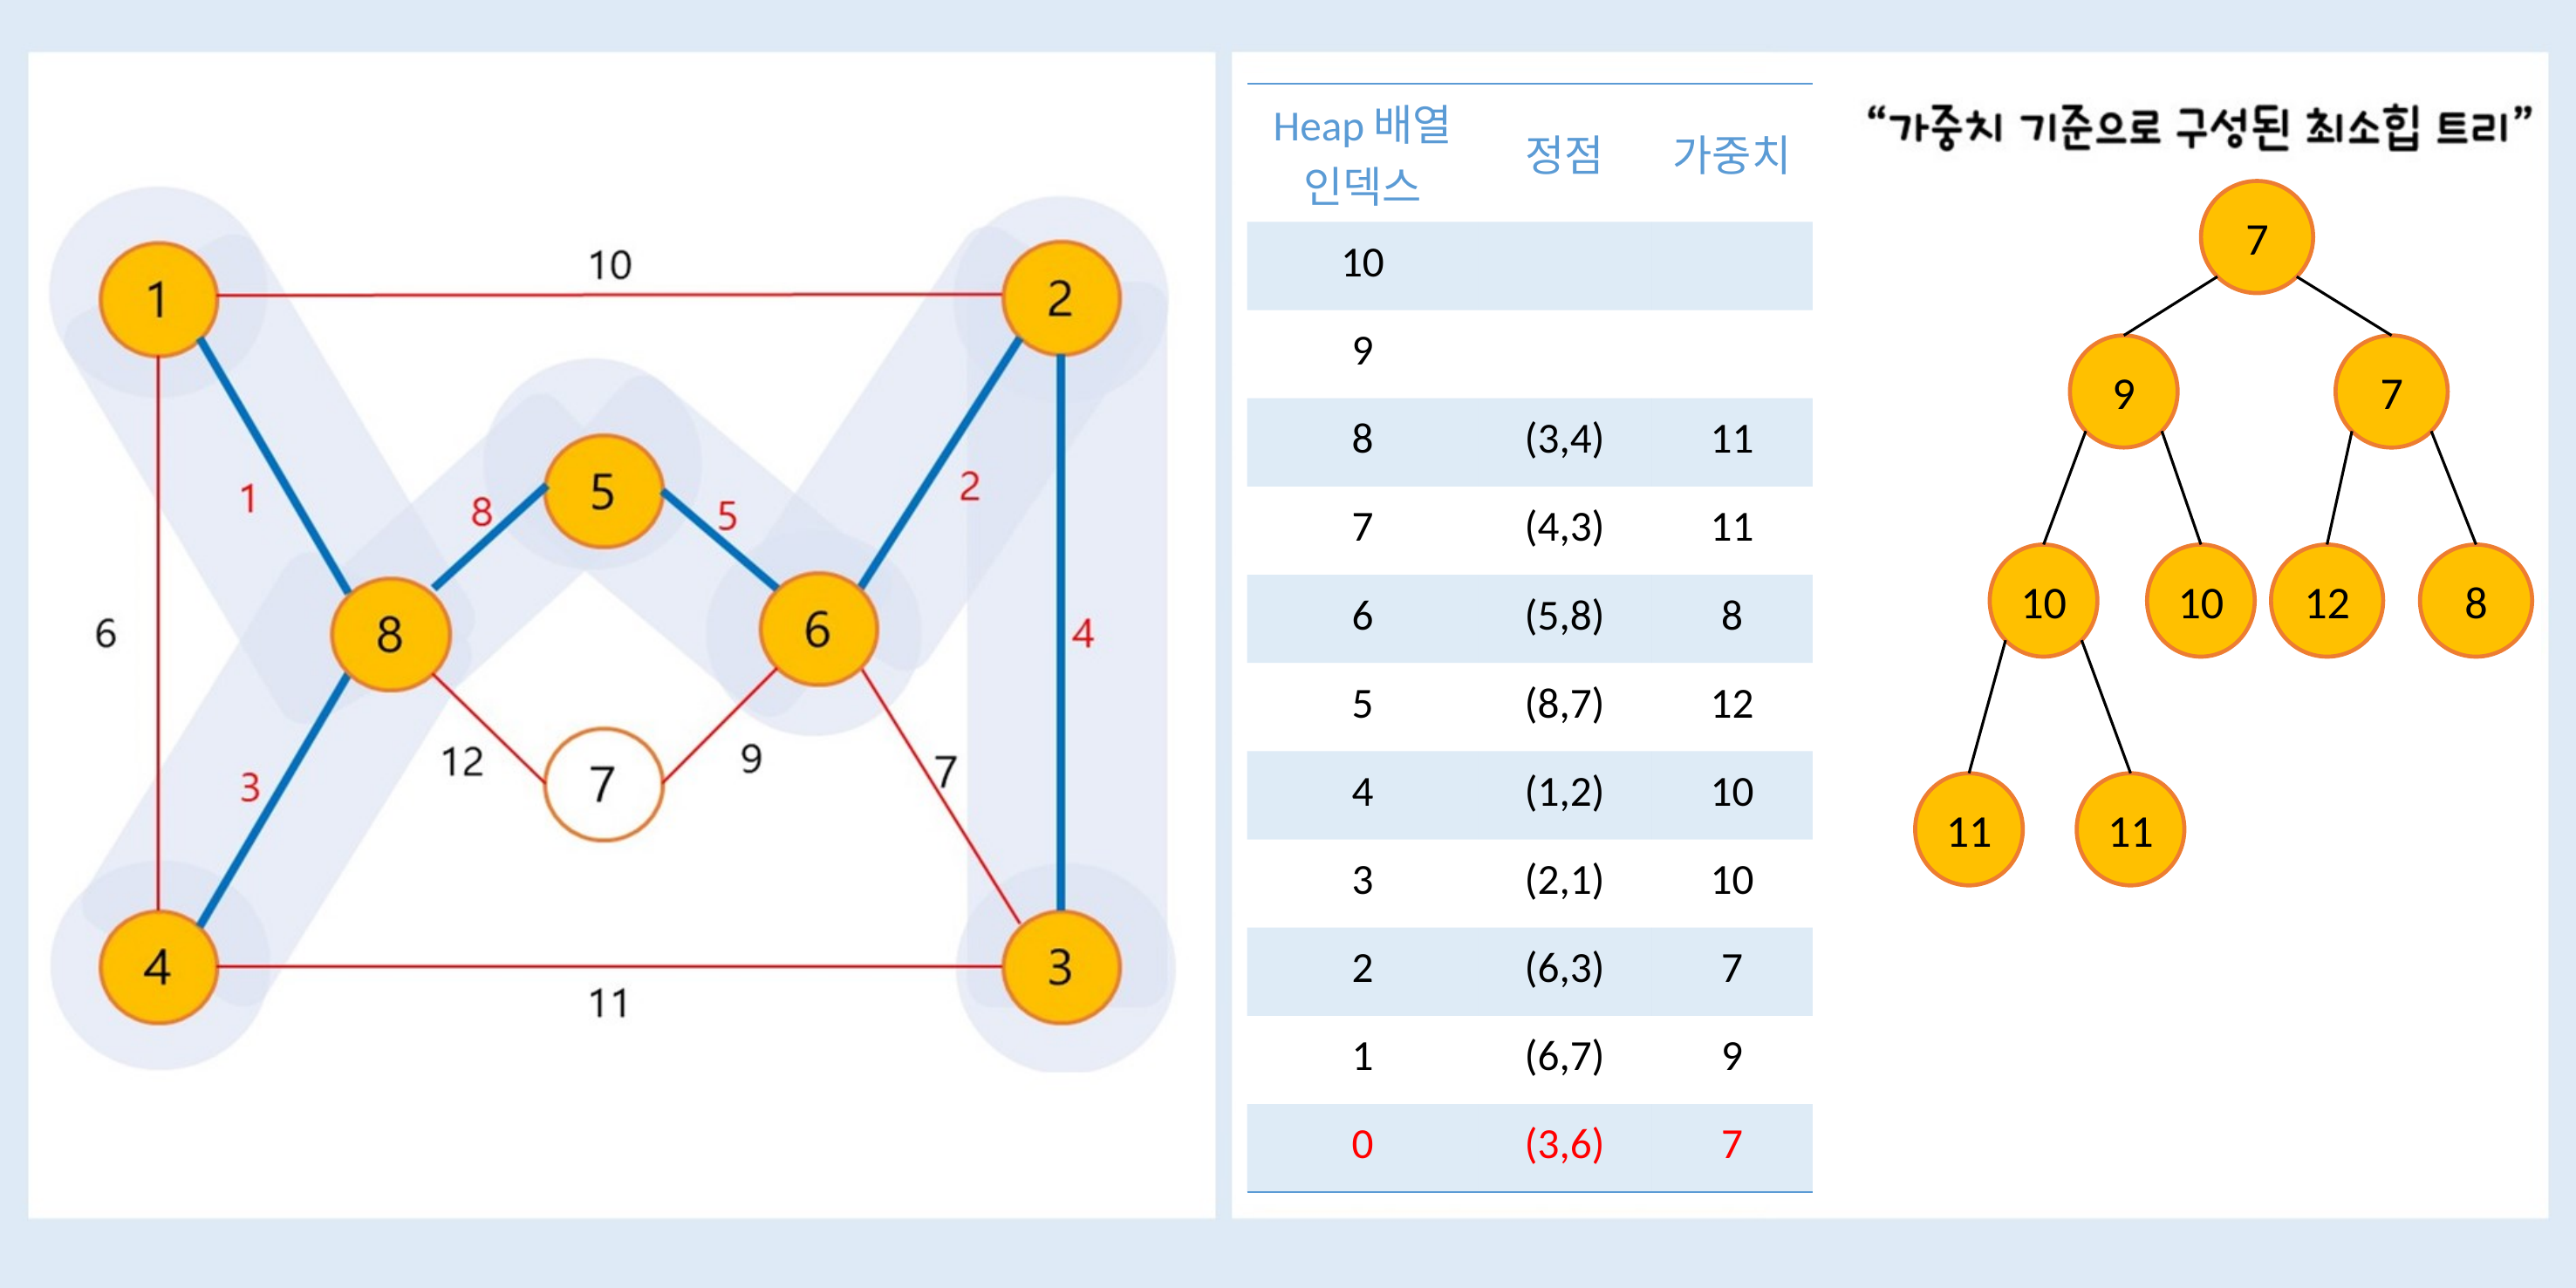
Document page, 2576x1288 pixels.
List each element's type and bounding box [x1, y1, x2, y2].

text_box [2327, 431, 2353, 545]
text_box [2081, 640, 2131, 773]
text_box [2296, 276, 2392, 336]
text_box [2431, 431, 2477, 545]
text_box [1969, 640, 2006, 773]
text_box [2123, 276, 2217, 336]
picture [0, 0, 2576, 1288]
text_box [2043, 431, 2086, 545]
text_box [2162, 431, 2202, 545]
